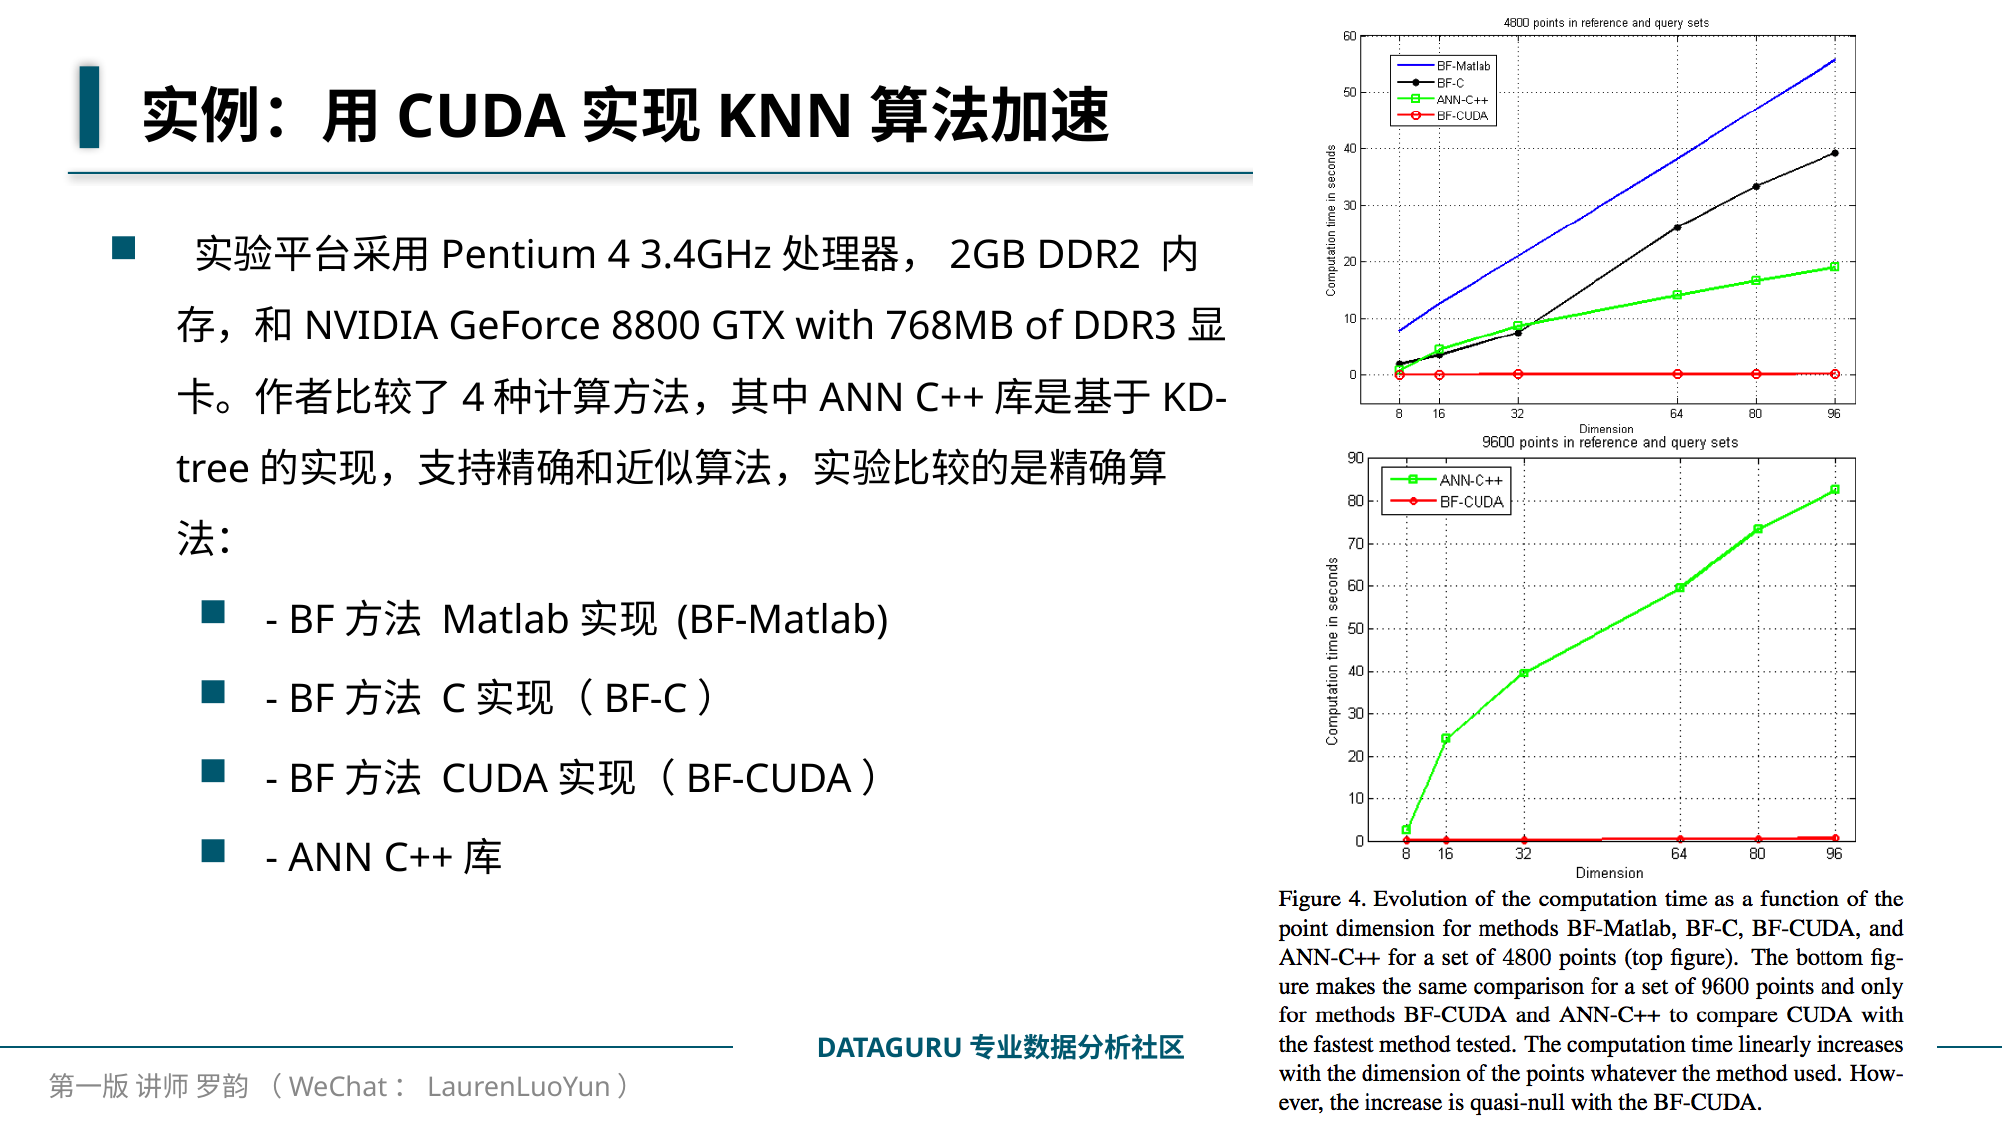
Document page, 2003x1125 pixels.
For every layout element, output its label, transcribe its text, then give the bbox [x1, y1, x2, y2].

list 实验平台采用Pentium 4 3.4GHz处理器，2GB DDR2 内存，和NVIDIA GeForce 8800 GTX with 768MB of DDR3显卡。作者比较了4种计算方法，其中ANN C++库是基于KD-tree的实现，支持精确和近似算法，实验比较的是精确算法： - BF方法 Matlab实现 (BF-Matlab) - BF方法 C实现（BF-C） - BF方法 CUDA实现（BF-CUDA） - ANN C++库 [99, 195, 1247, 1125]
picture [1252, 0, 1937, 1125]
title 实例：用CUDA实现KNN算法加速 [102, 30, 1246, 197]
